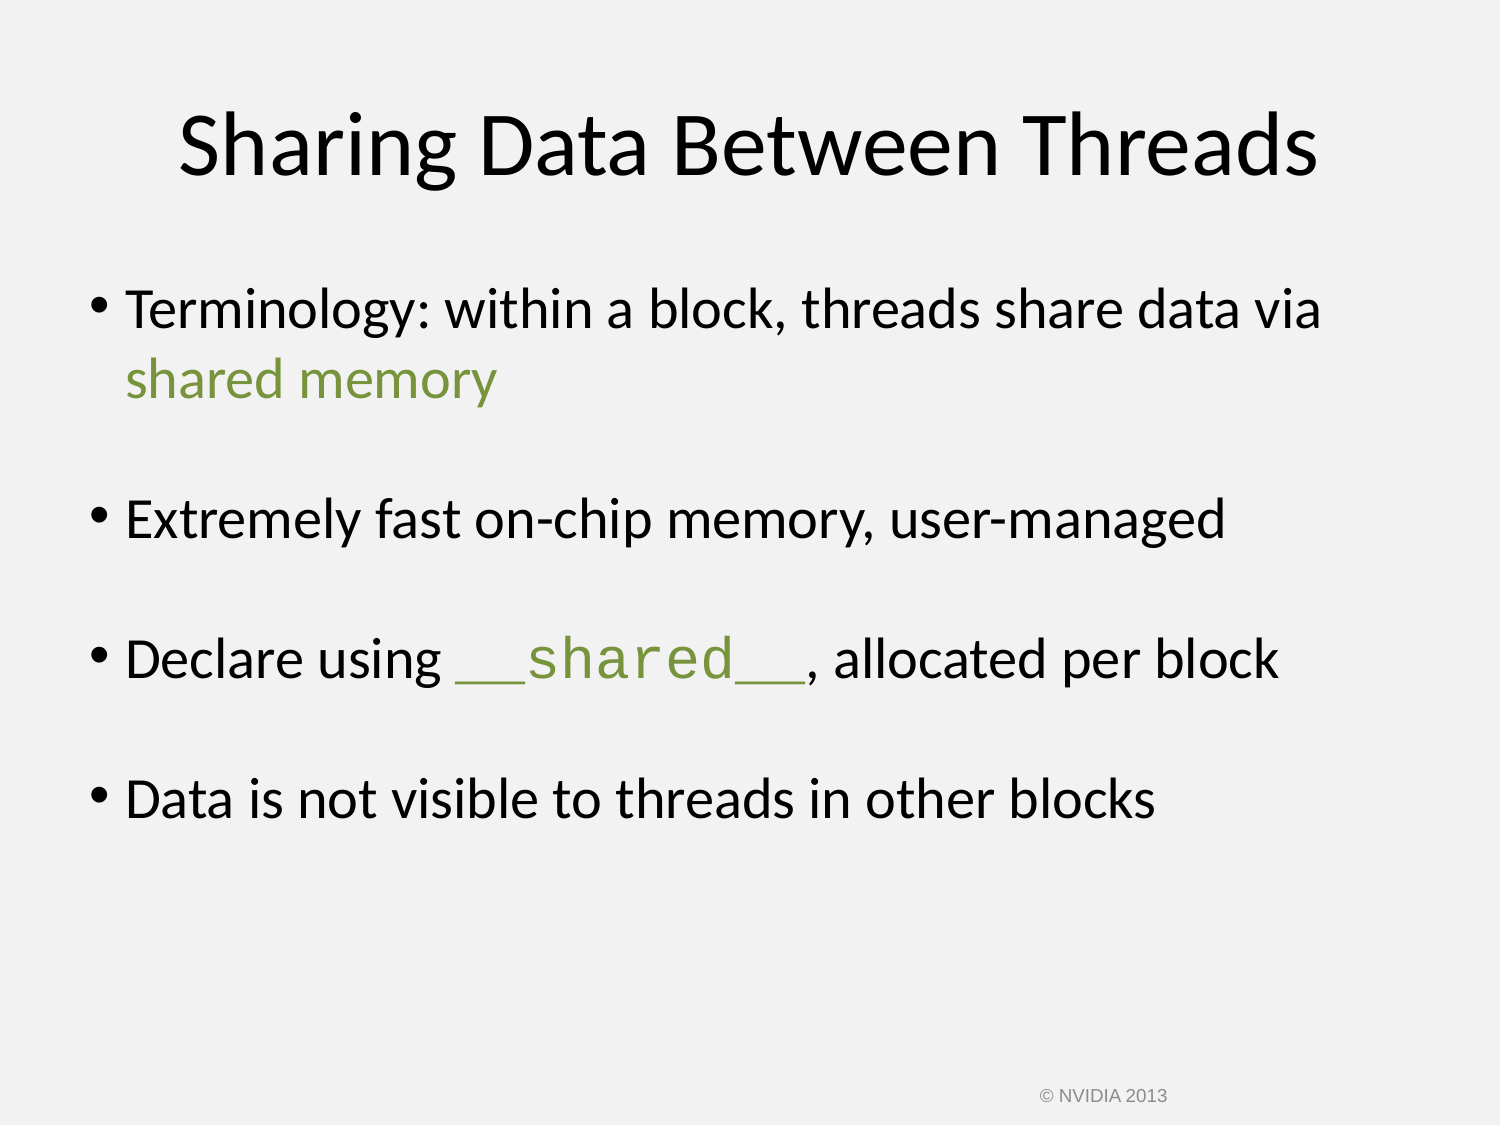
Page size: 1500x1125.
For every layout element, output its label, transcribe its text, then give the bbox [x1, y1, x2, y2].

text_box Sharing Data Between Threads [75, 45, 1425, 233]
text_box Terminology: within a block, threads share data via shared memory Extremely fast on-chip memory, user-managed Declare using __shared__, allocated per block Data is not visible to threads in other blocks [75, 262, 1425, 1005]
text_box © NVIDIA 2013 [1024, 1065, 1500, 1125]
